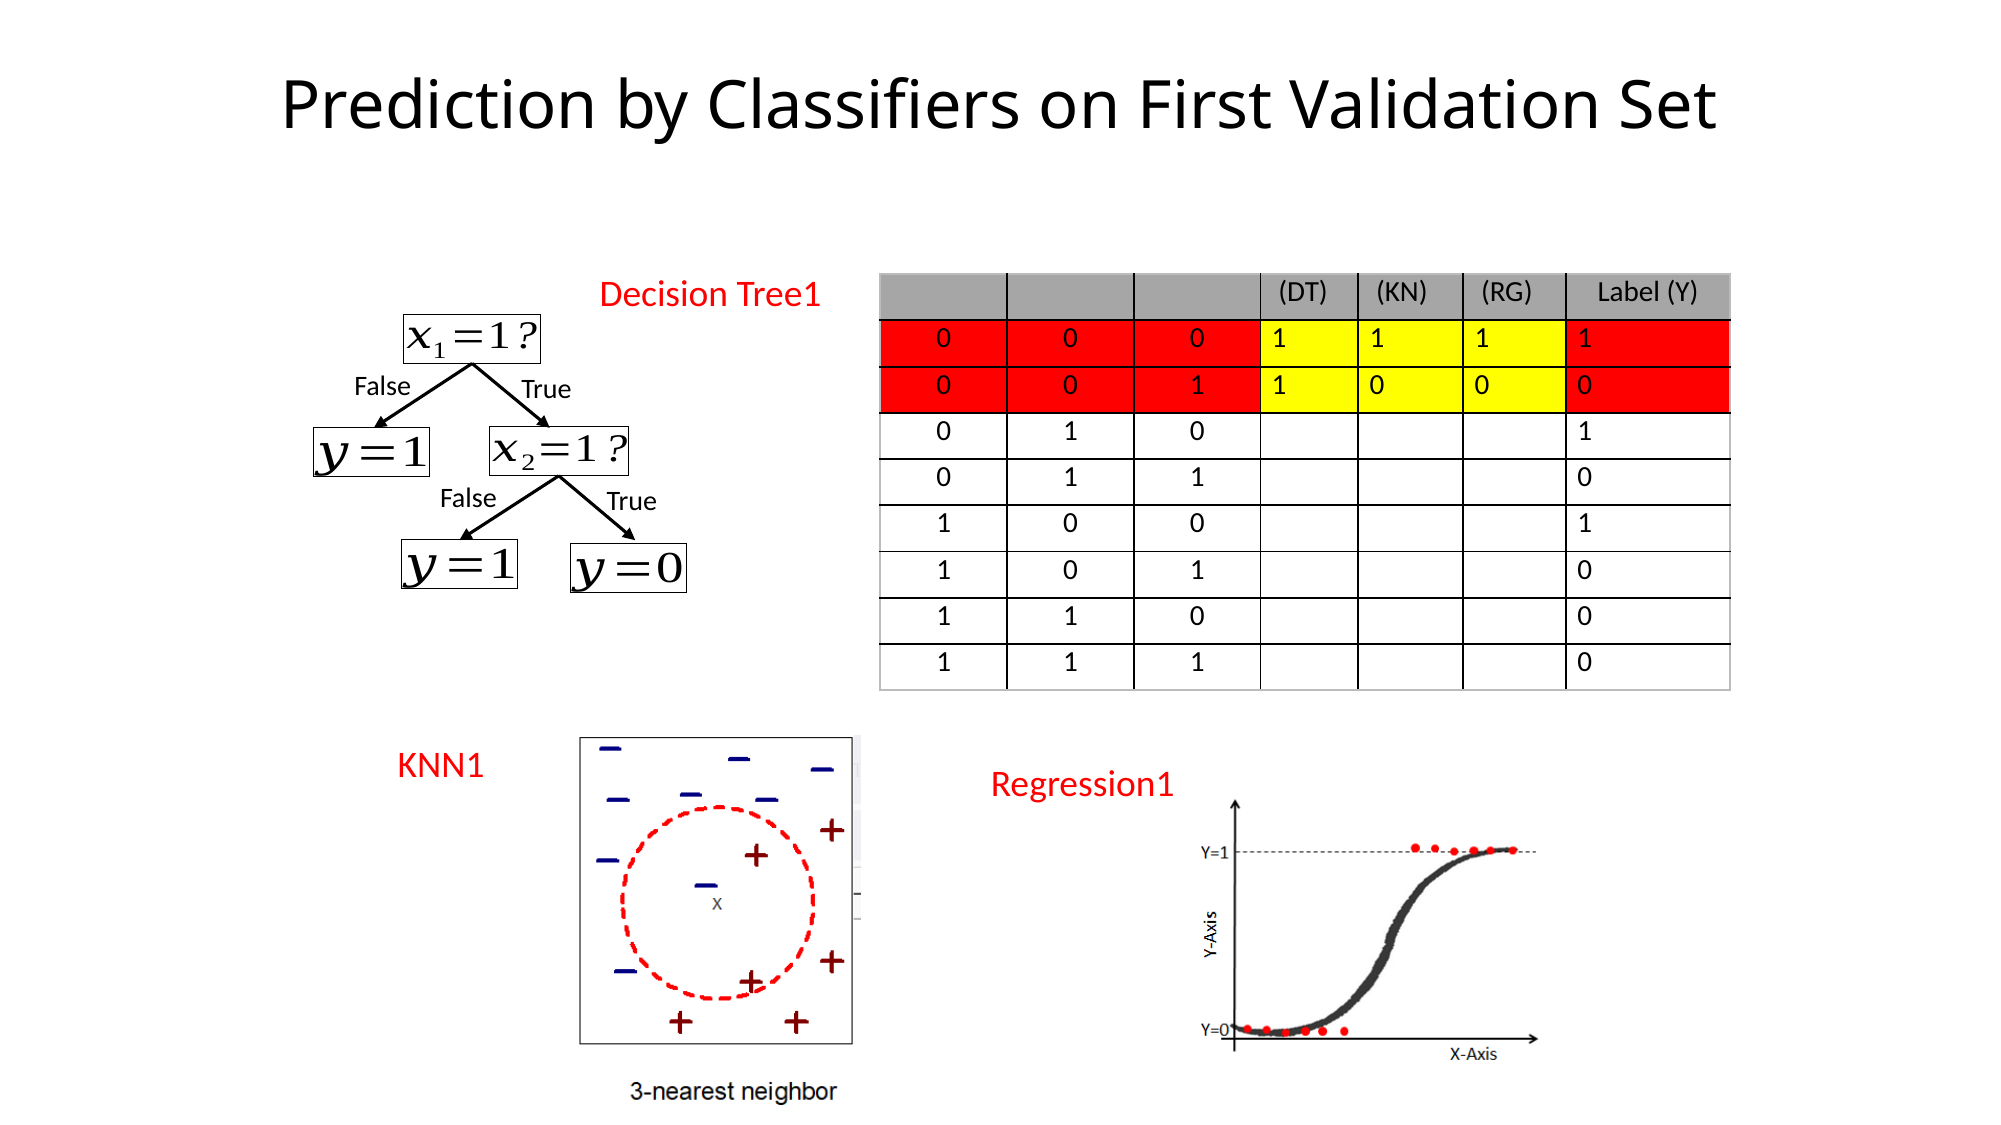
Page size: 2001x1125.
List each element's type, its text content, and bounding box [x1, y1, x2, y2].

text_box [558, 475, 636, 541]
text_box False [425, 472, 512, 521]
text_box Regression1 [976, 751, 1727, 812]
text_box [373, 363, 472, 428]
text_box True [636, 475, 673, 524]
title Prediction by Classifiers on First Validation Set [137, 0, 1863, 216]
text_box KNN1 [382, 732, 1133, 792]
text_box [279, 15, 1362, 204]
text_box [459, 475, 558, 541]
text_box Decision Tree1 [584, 261, 1335, 322]
picture [568, 735, 861, 1105]
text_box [472, 363, 550, 428]
text_box True [506, 362, 587, 412]
picture [1195, 791, 1558, 1076]
text_box False [339, 359, 427, 409]
